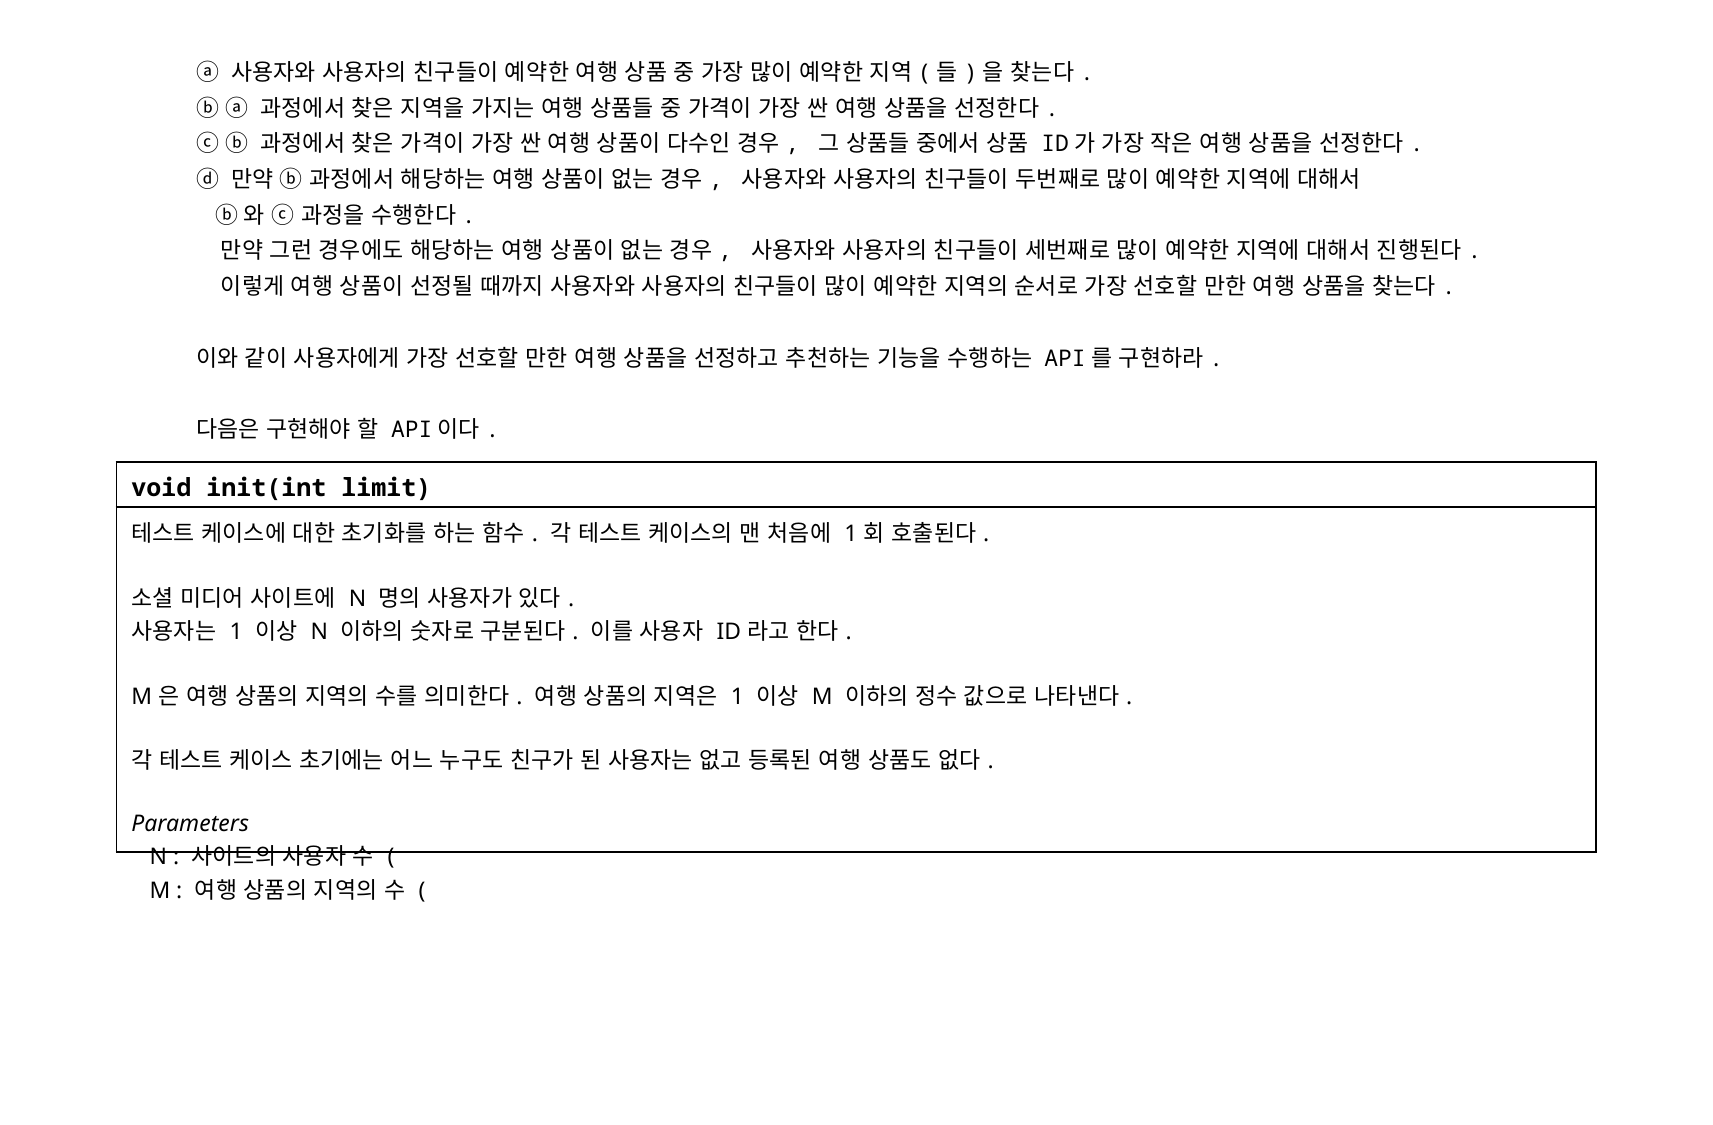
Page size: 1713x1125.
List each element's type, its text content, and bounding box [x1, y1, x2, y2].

text_box ⓐ 사용자와 사용자의 친구들이 예약한 여행 상품 중 가장 많이 예약한 지역(들)을 찾는다. ⓑ ⓐ 과정에서 찾은 지역을 가지는 여행 상품들 중 가격이 가장 싼 여행 상품을 선정한다. ⓒ ⓑ 과정에서 찾은 가격이 가장 싼 여행 상품이 다수인 경우, 그 상품들 중에서 상품 ID가 가장 작은 여행 상품을 선정한다. ⓓ 만약 ⓑ 과정에서 해당하는 여행 상품이 없는 경우, 사용자와 사용자의 친구들이 두번째로 많이 예약한 지역에 대해서 ⓑ와 ⓒ 과정을 수행한다. 만약 그런 경우에도 해당하는 여행 상품이 없는 경우, 사용자와 사용자의 친구들이 세번째로 많이 예약한 지역에 대해서 진행된다. 이렇게 여행 상품이 선정될 때까지 사용자와 사용자의 친구들이 많이 예약한 지역의 순서로 가장 선호할 만한 여행 상품을 찾는다. 이와 같이 사용자에게 가장 선호할 만한 여행 상품을 선정하고 추천하는 기능을 수행하는 API를 구현하라. 다음은 구현해야 할 API이다. [181, 42, 1497, 450]
